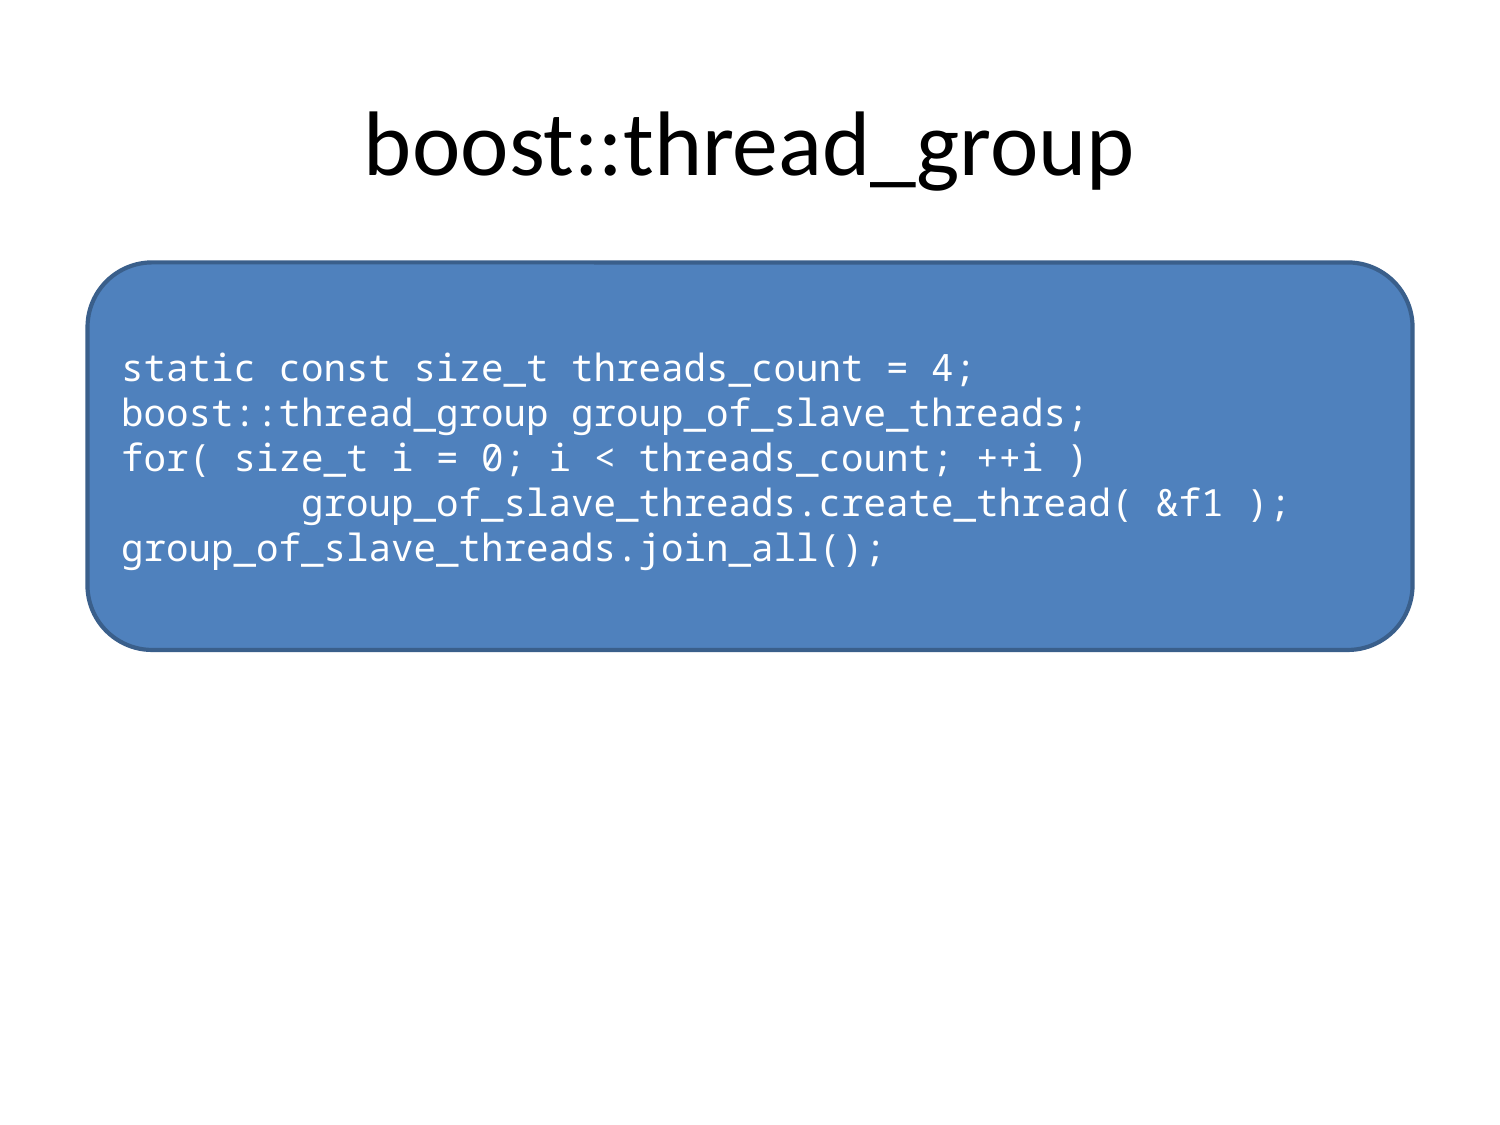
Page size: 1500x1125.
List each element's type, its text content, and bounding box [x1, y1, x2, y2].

text_box static const size_t threads_count = 4; boost::thread_group group_of_slave_threads; for( size_t i = 0; i < threads_count; ++i ) group_of_slave_threads.create_thread( &f1 ); group_of_slave_threads.join_all(); [85, 260, 1415, 653]
title boost::thread_group [75, 45, 1425, 233]
